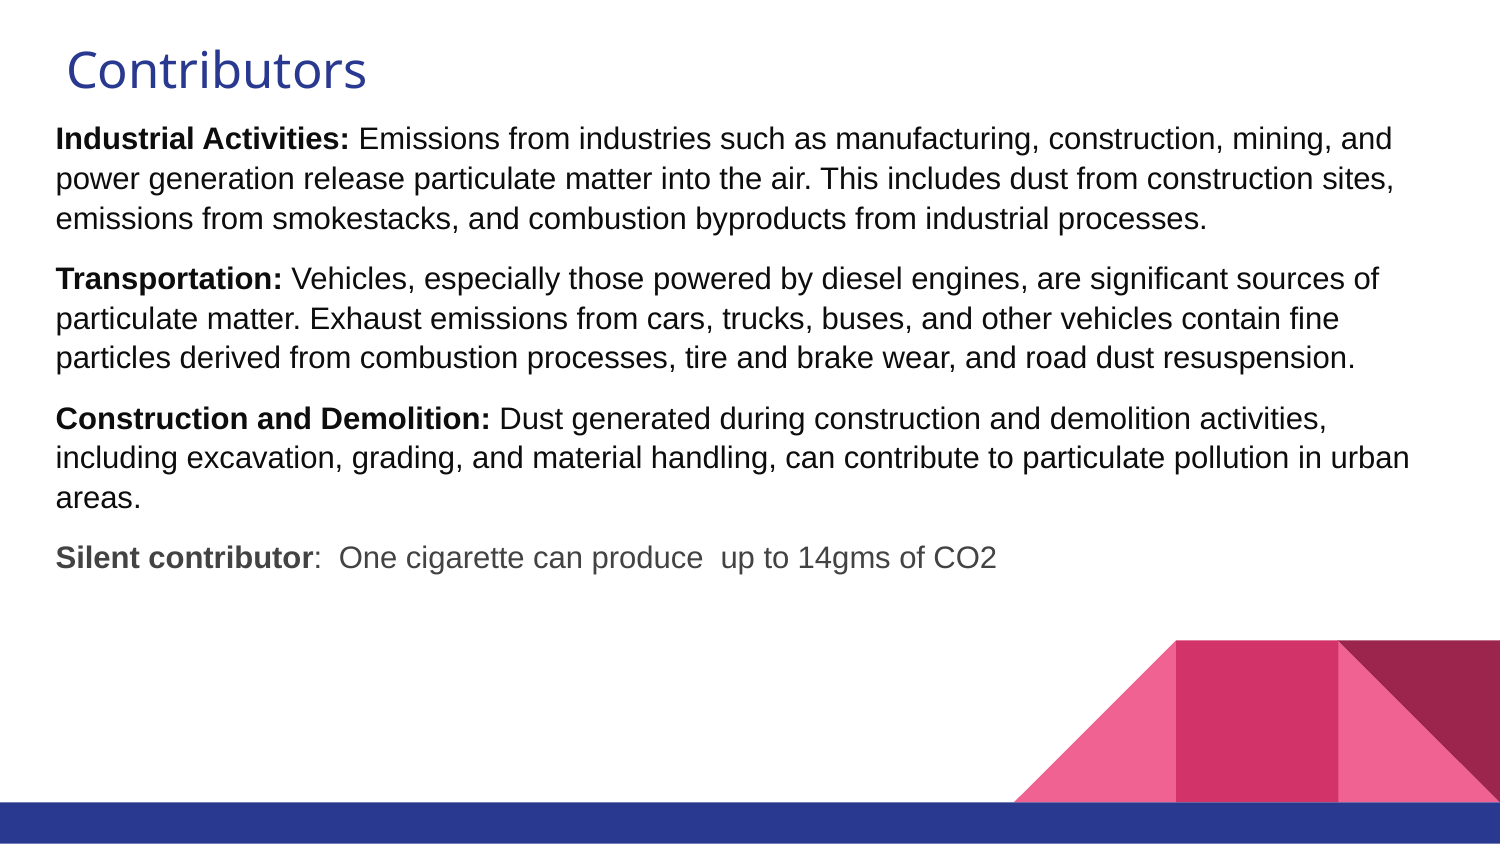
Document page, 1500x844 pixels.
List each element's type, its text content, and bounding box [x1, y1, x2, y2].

title Contributors [51, 19, 1449, 120]
list Industrial Activities: Emissions from industries such as manufacturing, construction, mining, and power generation release particulate matter into the air. This includes dust from construction sites, emissions from smokestacks, and combustion byproducts from industrial processes. Transportation: Vehicles, especially those powered by diesel engines, are significant sources of particulate matter. Exhaust emissions from cars, trucks, buses, and other vehicles contain fine particles derived from combustion processes, tire and brake wear, and road dust resuspension. Construction and Demolition: Dust generated during construction and demolition activities, including excavation, grading, and material handling, can contribute to particulate pollution in urban areas. Silent contributor: One cigarette can produce up to 14gms of CO2 [40, 101, 1439, 650]
